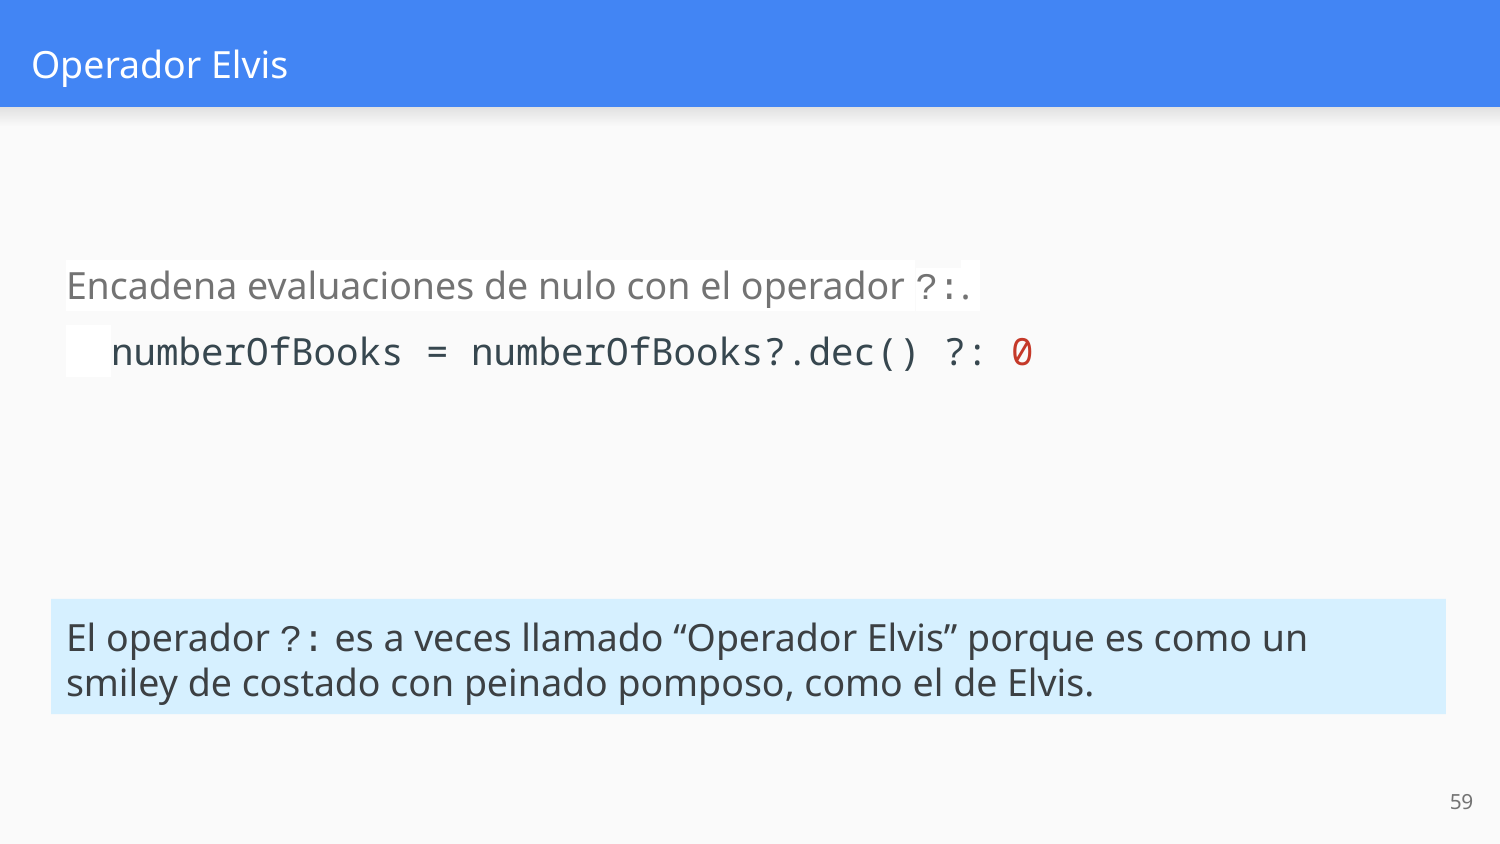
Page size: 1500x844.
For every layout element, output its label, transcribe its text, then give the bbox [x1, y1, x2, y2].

list Encadena evaluaciones de nulo con el operador ?:. numberOfBooks = numberOfBooks?.dec() ?: 0 [51, 247, 1429, 426]
text_box El operador ?: es a veces llamado “Operador Elvis” porque es como un smiley de costado con peinado pomposo, como el de Elvis. [51, 598, 1446, 715]
slide_number ‹#› [1398, 770, 1489, 835]
title Operador Elvis [16, 2, 1464, 102]
